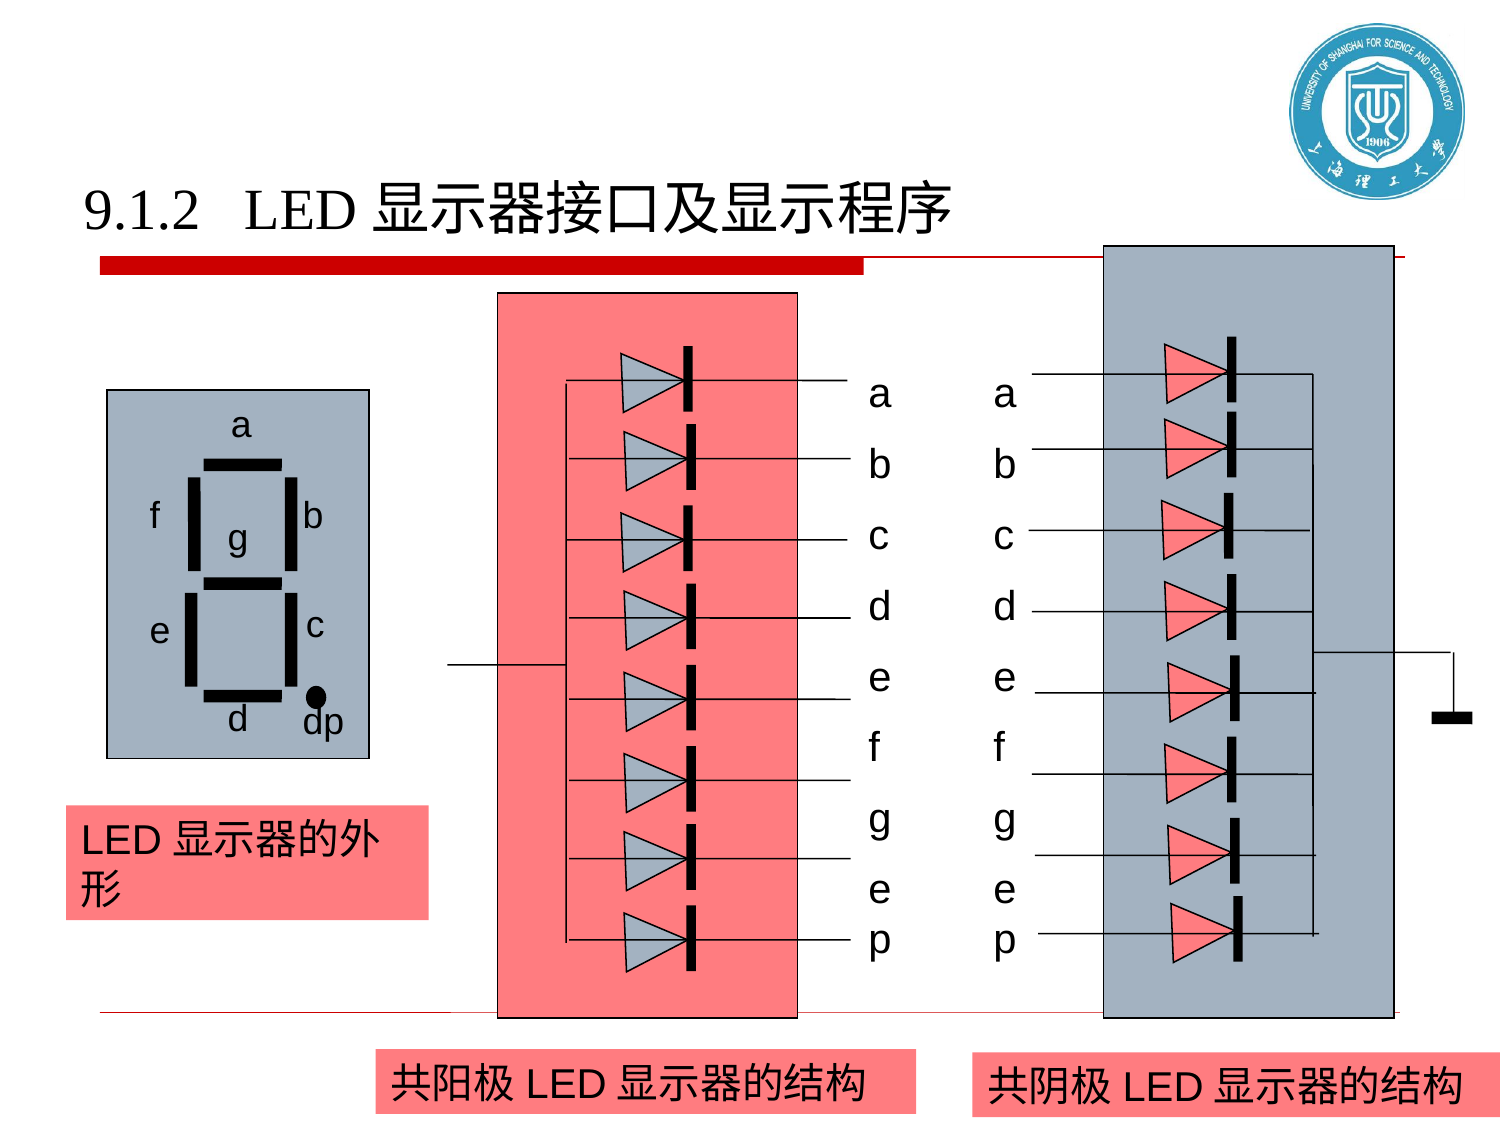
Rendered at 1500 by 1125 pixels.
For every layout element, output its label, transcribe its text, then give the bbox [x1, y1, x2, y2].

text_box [375, 292, 929, 1115]
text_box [972, 245, 1500, 1118]
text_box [65, 389, 370, 871]
text_box 9.1.2 LED显示器接口及显示程序 [69, 166, 1382, 249]
picture [1288, 23, 1466, 200]
